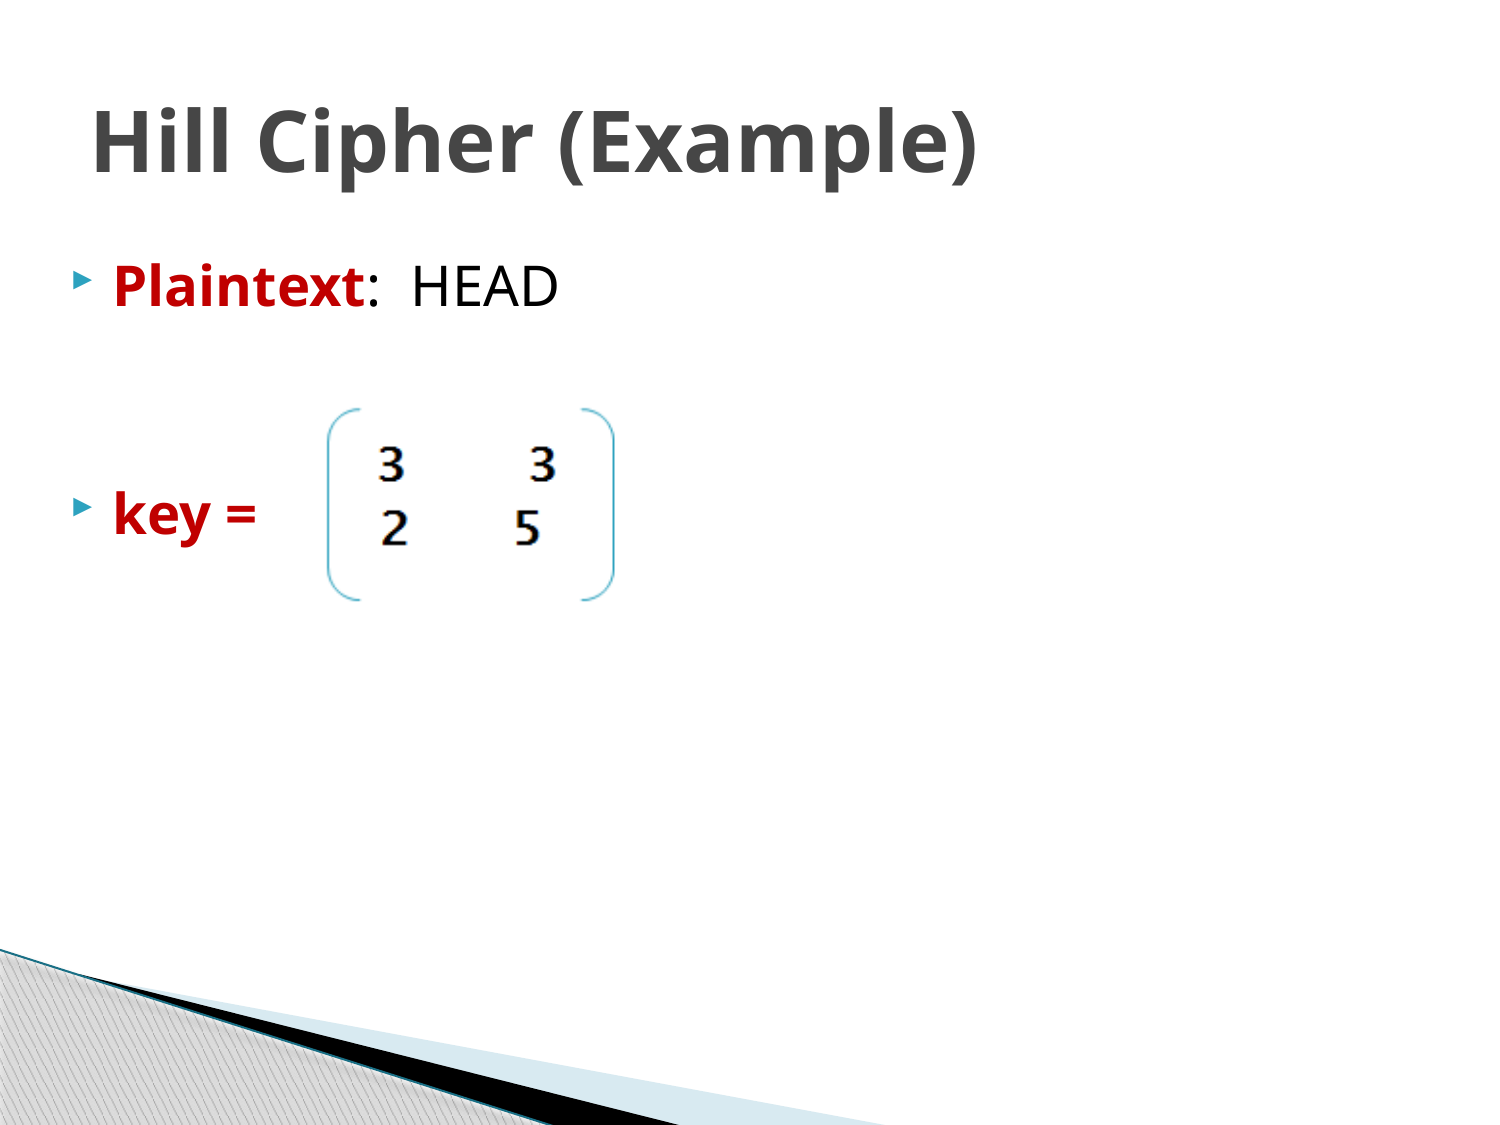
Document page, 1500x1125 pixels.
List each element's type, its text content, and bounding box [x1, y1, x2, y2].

picture [317, 399, 637, 613]
list Plaintext: HEAD key = [37, 243, 1425, 1088]
title Hill Cipher (Example) [75, 45, 1425, 233]
